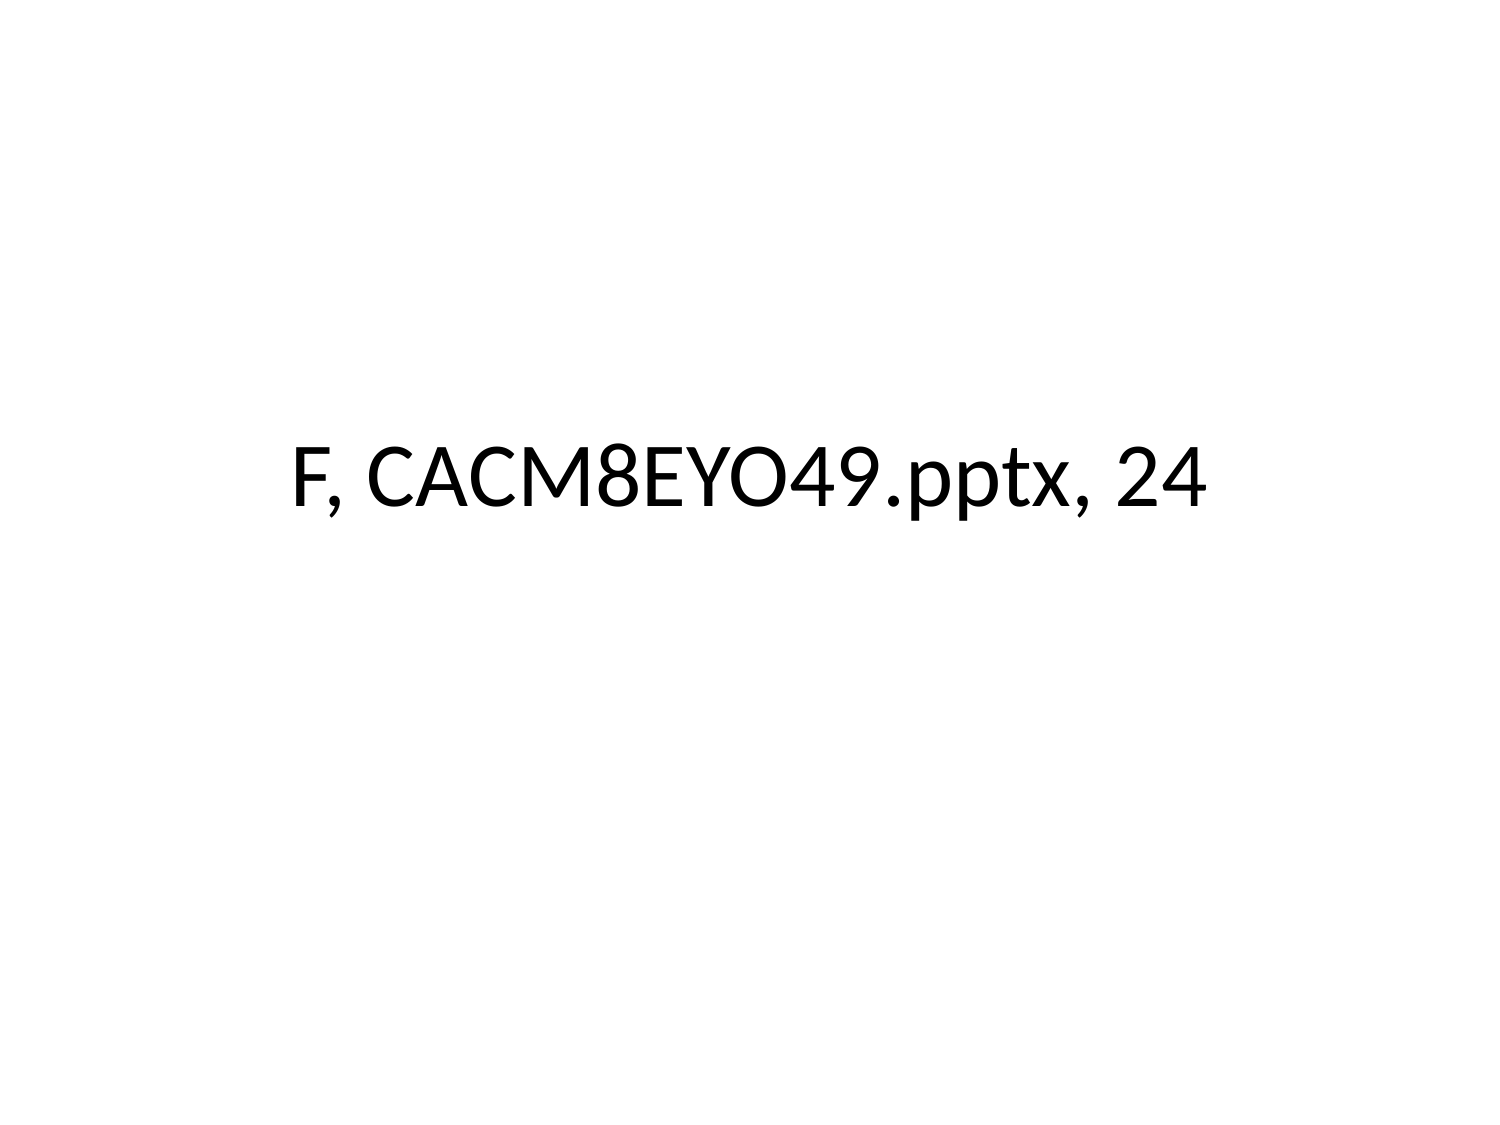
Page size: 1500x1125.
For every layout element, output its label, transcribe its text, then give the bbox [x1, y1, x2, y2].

title F, CACM8EYO49.pptx, 24 [112, 349, 1388, 591]
